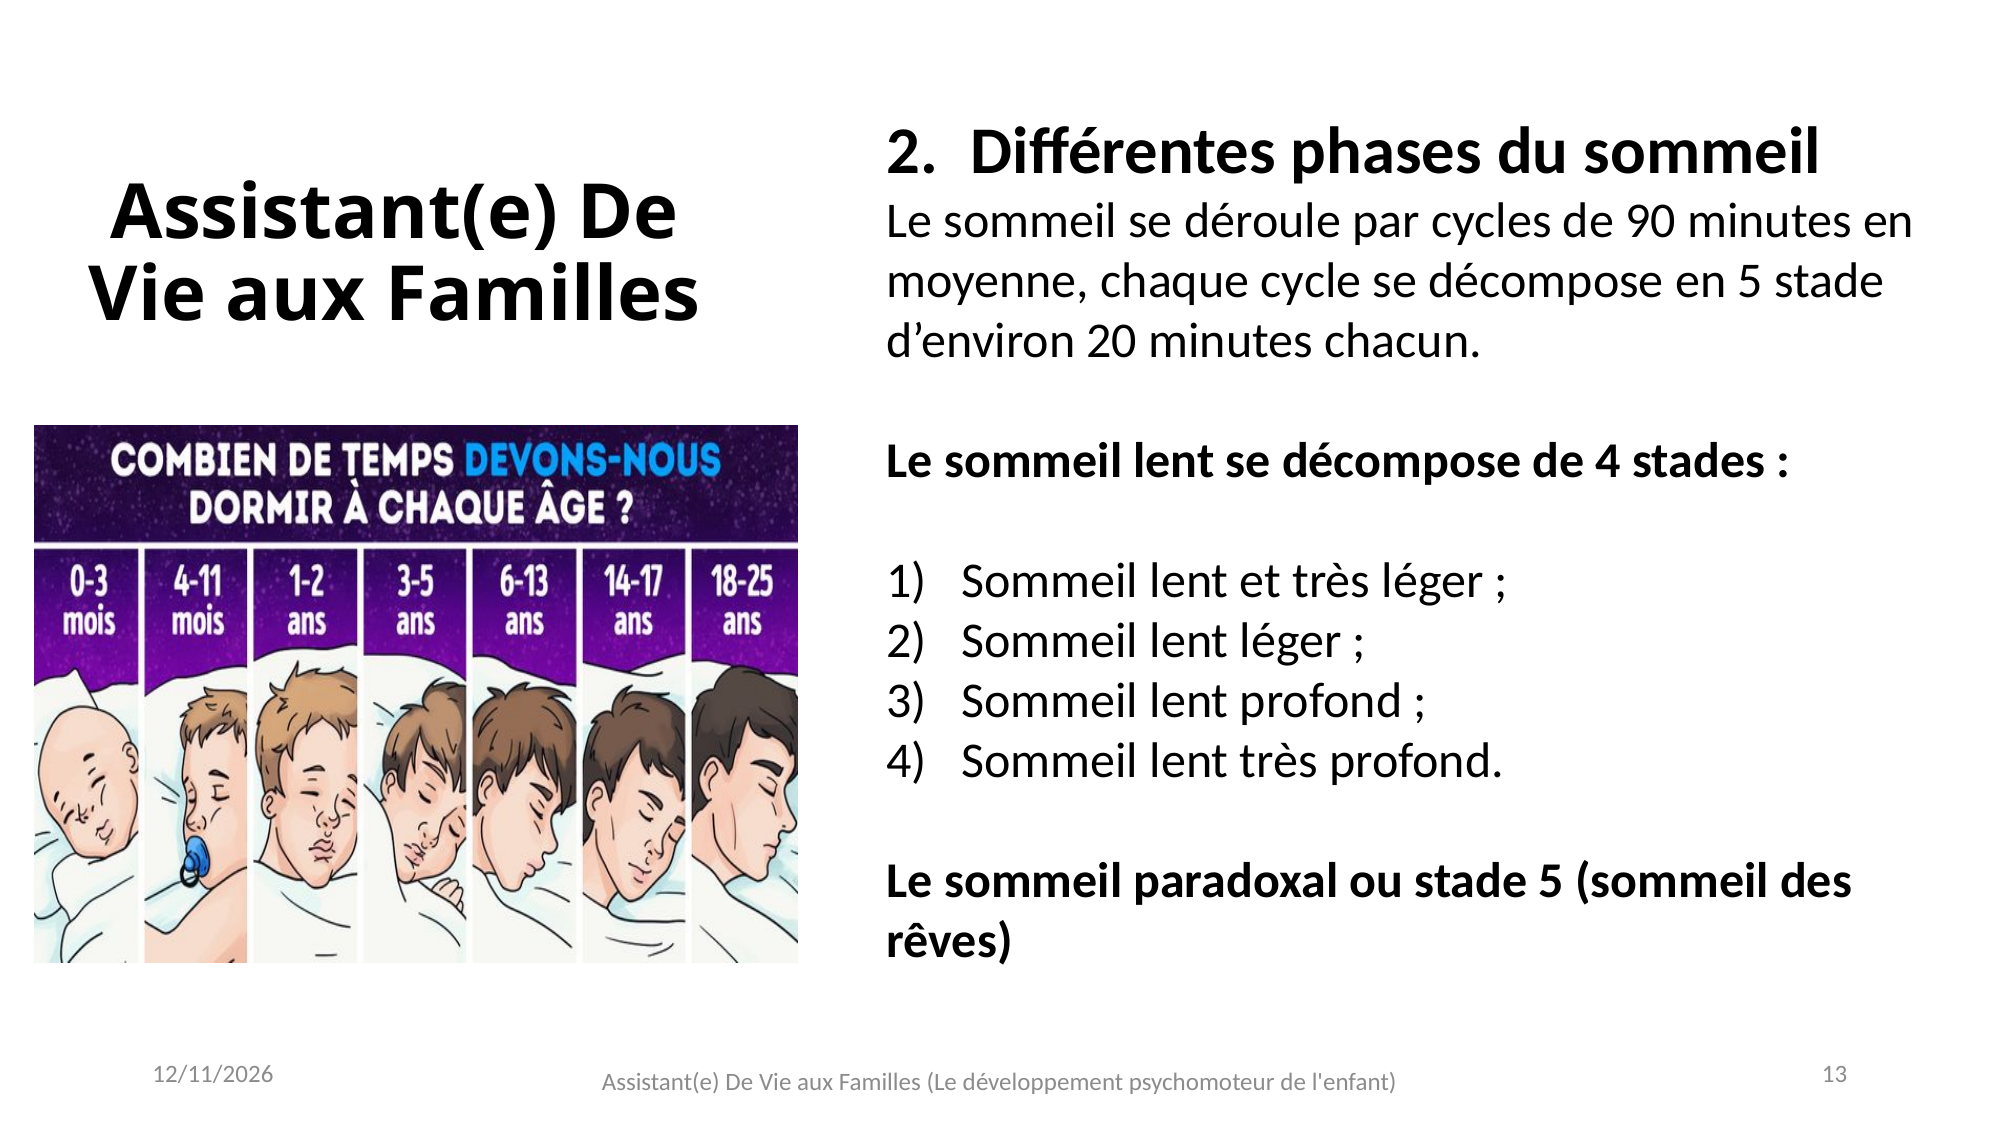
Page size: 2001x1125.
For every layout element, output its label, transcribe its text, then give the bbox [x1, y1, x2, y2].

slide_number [137, 1042, 588, 1103]
text_box Différentes phases du sommeil Le sommeil se déroule par cycles de 90 minutes en moyenne, chaque cycle se décompose en 5 stade d’environ 20 minutes chacun. Le sommeil lent se décompose de 4 stades : Sommeil lent et très léger ; Sommeil lent léger ; Sommeil lent profond ; Sommeil lent très profond. Le sommeil paradoxal ou stade 5 (sommeil des rêves) [871, 99, 1952, 975]
title Assistant(e) De Vie aux Familles [72, 82, 718, 345]
picture [34, 425, 798, 963]
footer Assistant(e) De Vie aux Familles (Le développement psychomoteur de l'enfant) [579, 1050, 1421, 1111]
slide_number 13 [1412, 1042, 1863, 1103]
